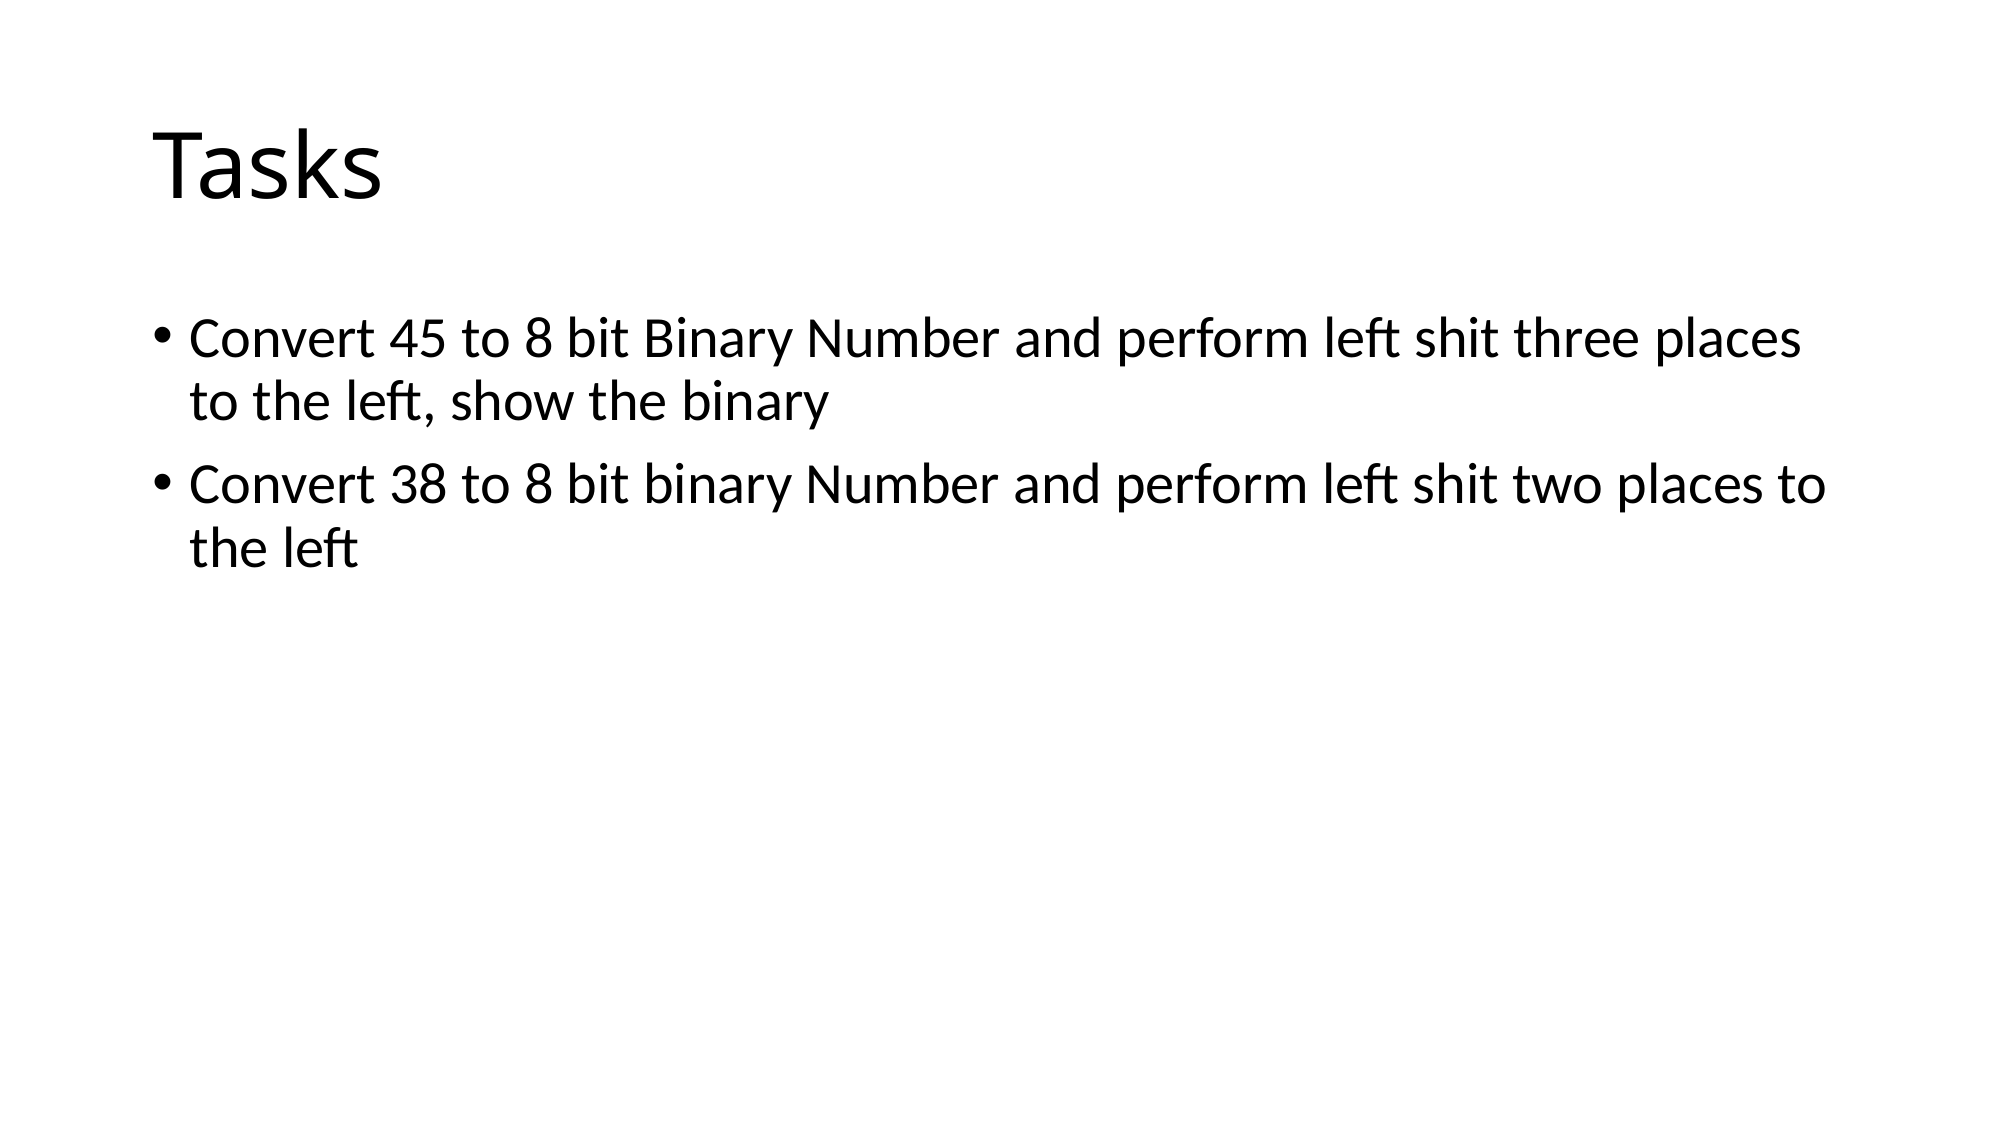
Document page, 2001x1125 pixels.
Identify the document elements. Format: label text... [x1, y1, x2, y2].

list Convert 45 to 8 bit Binary Number and perform left shit three places to the left, show the binary Convert 38 to 8 bit binary Number and perform left shit two places to the left [137, 299, 1863, 1014]
title Tasks [137, 59, 1863, 278]
